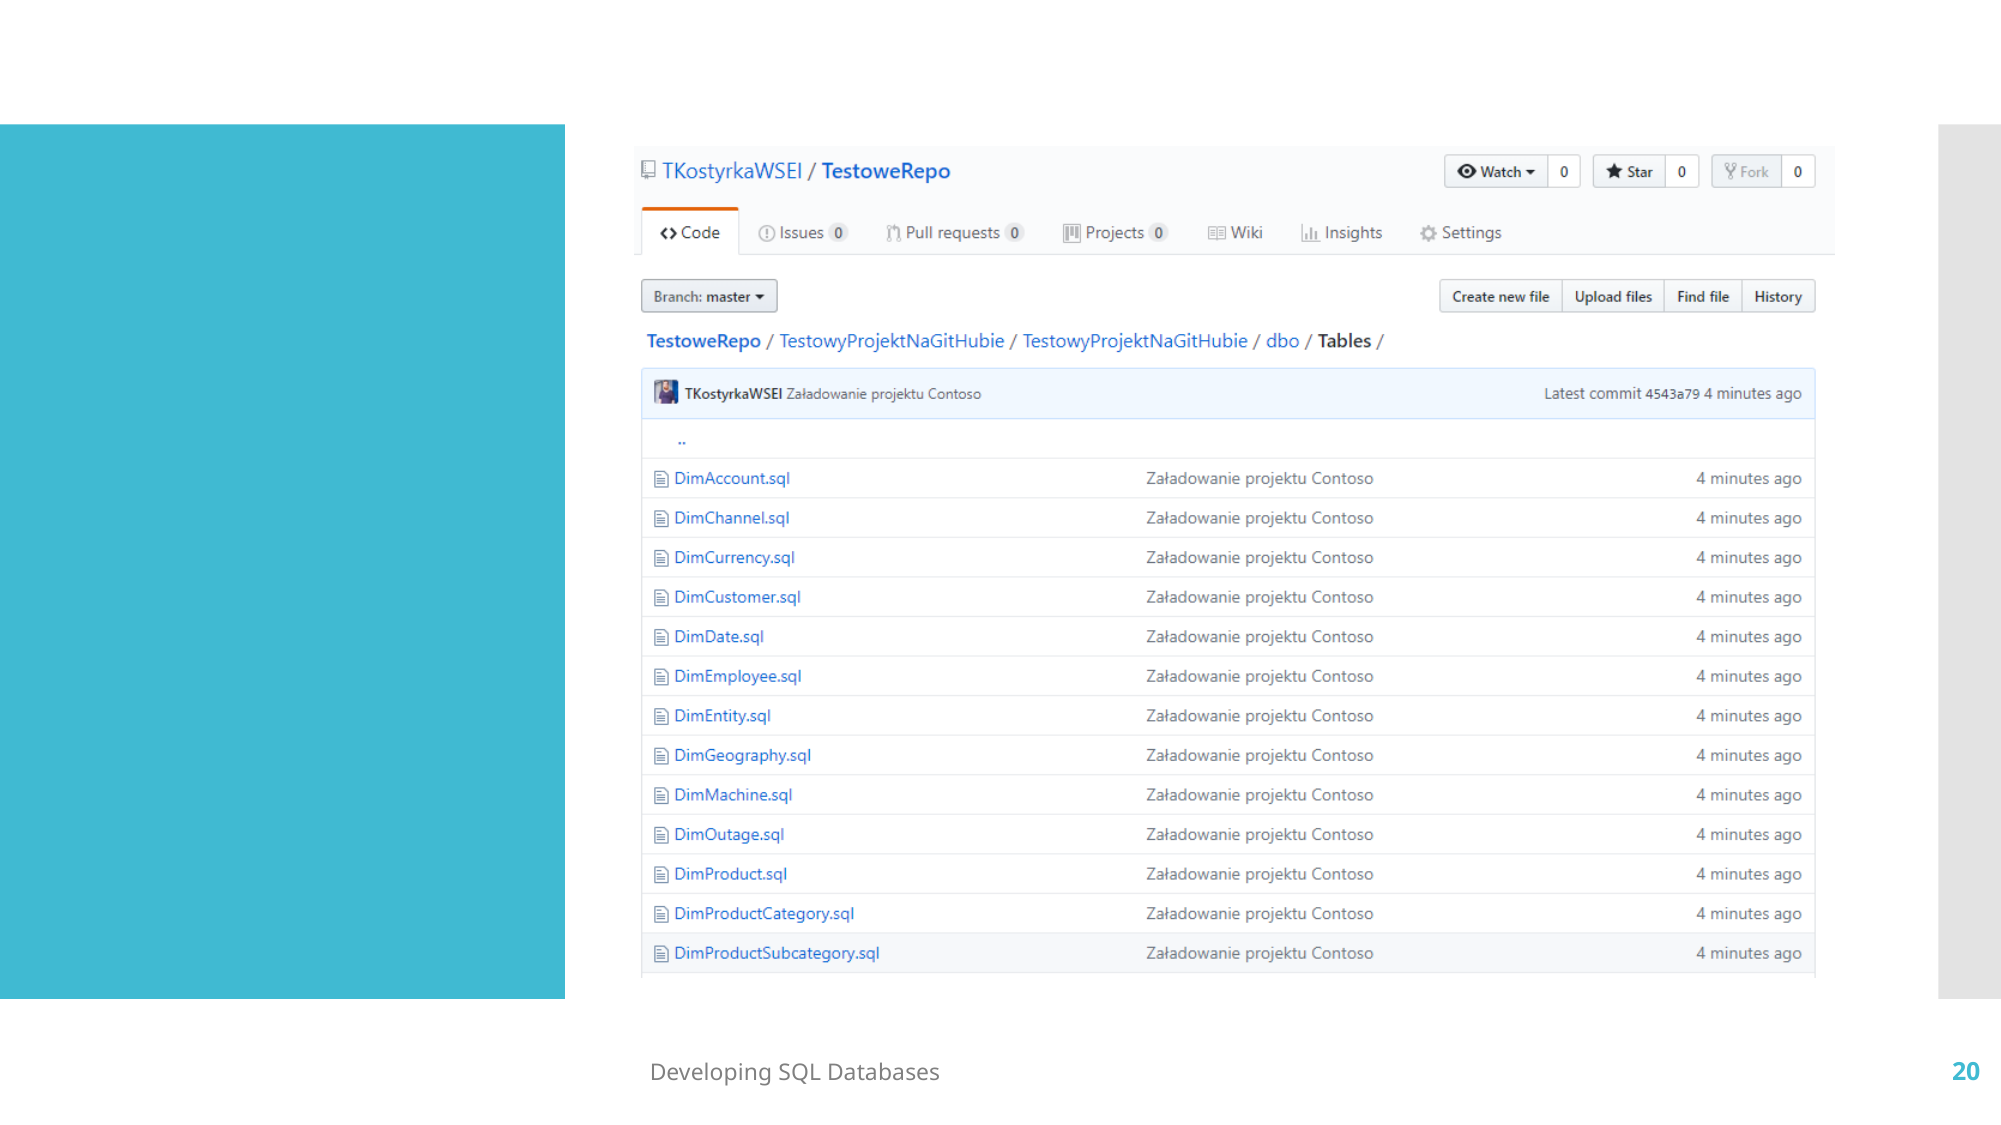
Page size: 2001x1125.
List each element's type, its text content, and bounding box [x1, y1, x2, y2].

slide_number 20 [1744, 1042, 1996, 1103]
footer Developing SQL Databases [634, 1042, 1605, 1103]
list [634, 145, 1835, 978]
